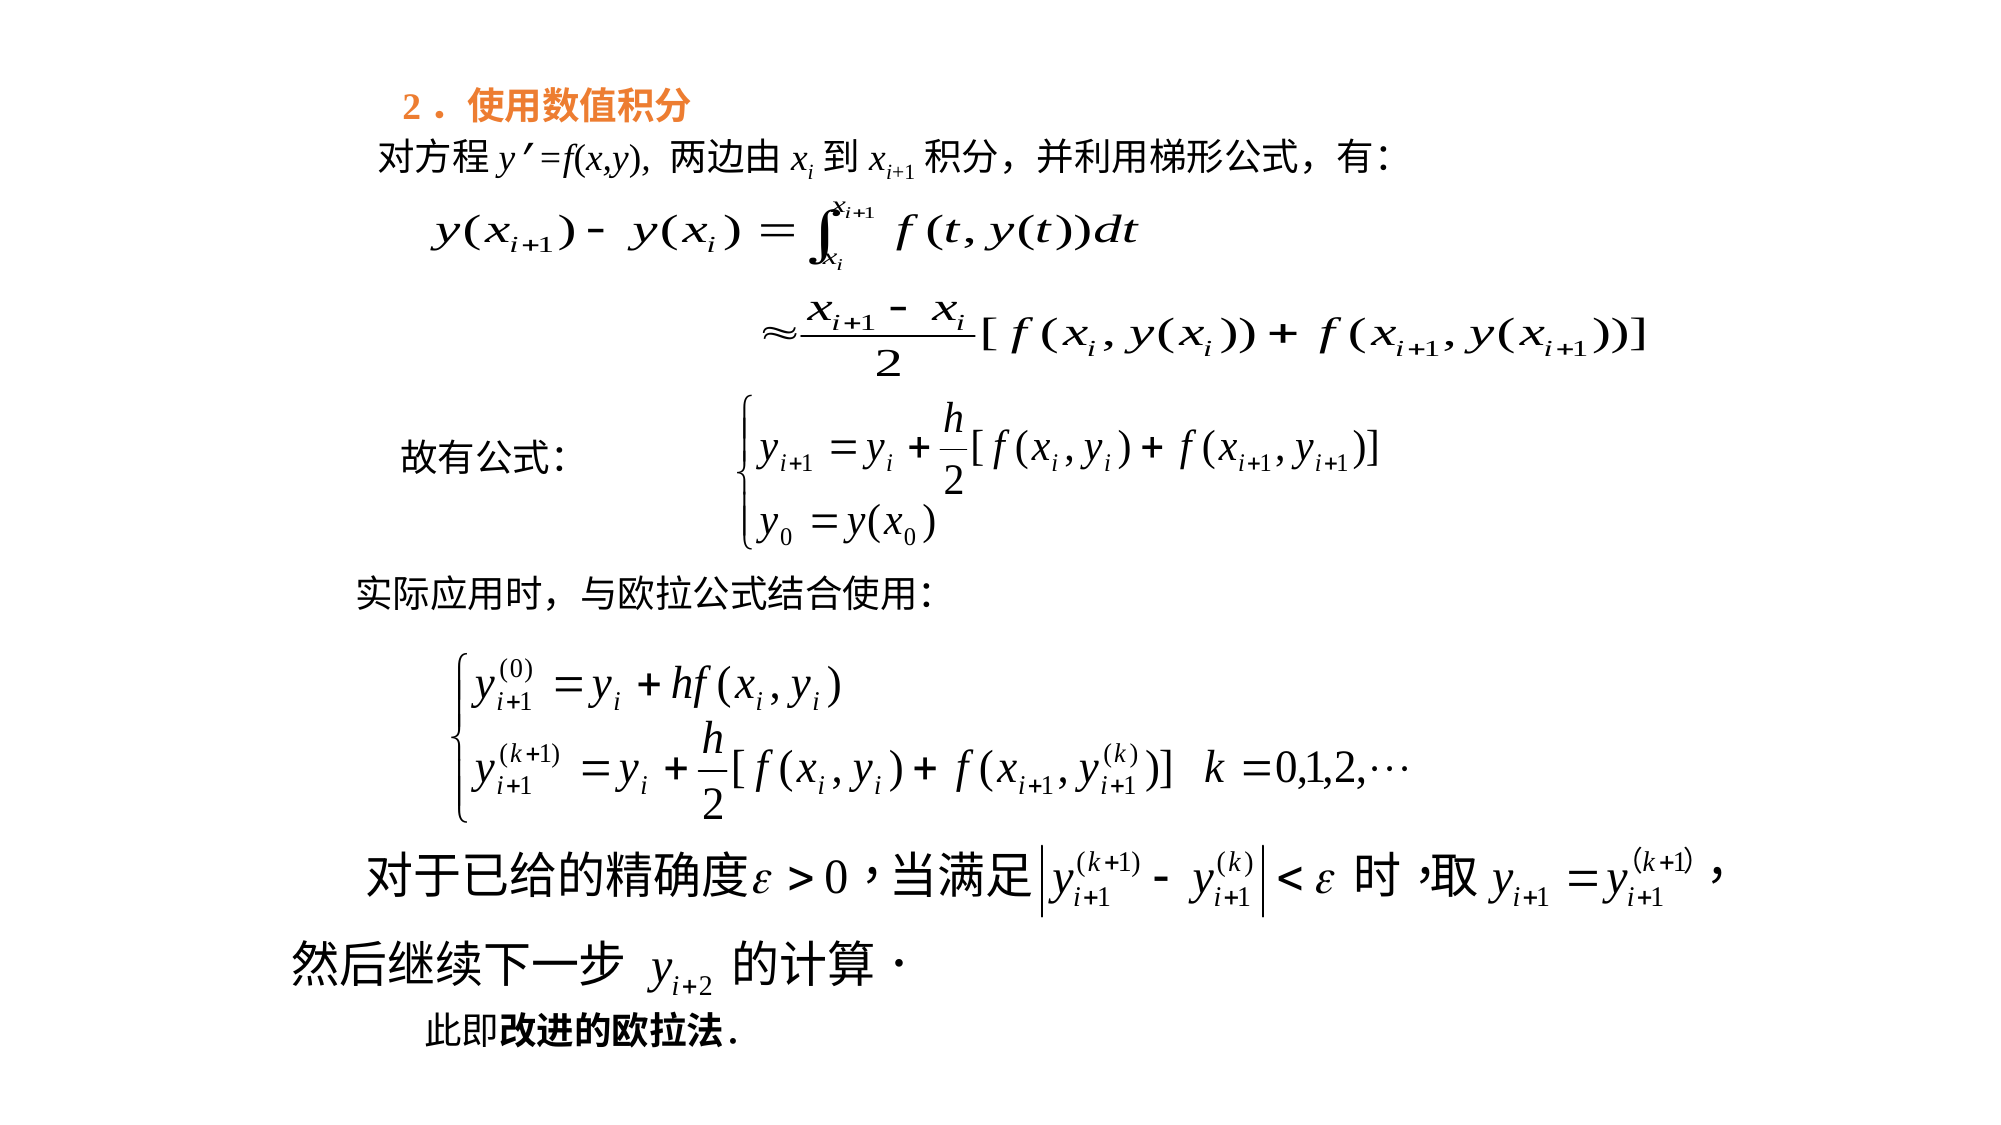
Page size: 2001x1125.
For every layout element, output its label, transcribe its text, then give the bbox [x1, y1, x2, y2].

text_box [421, 186, 1657, 385]
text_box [441, 645, 1417, 832]
text_box 对方程y’=f(x,y), 两边由xi到xi+1积分，并利用梯形公式，有： [362, 125, 1750, 192]
text_box [437, 812, 1538, 834]
text_box 此即改进的欧拉法． [409, 1007, 1310, 1060]
text_box 故有公式： [385, 427, 685, 487]
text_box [728, 385, 1386, 560]
text_box 实际应用时，与欧拉公式结合使用： [314, 562, 1750, 623]
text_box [285, 834, 1733, 1007]
text_box 2．使用数值积分 [387, 74, 1413, 125]
